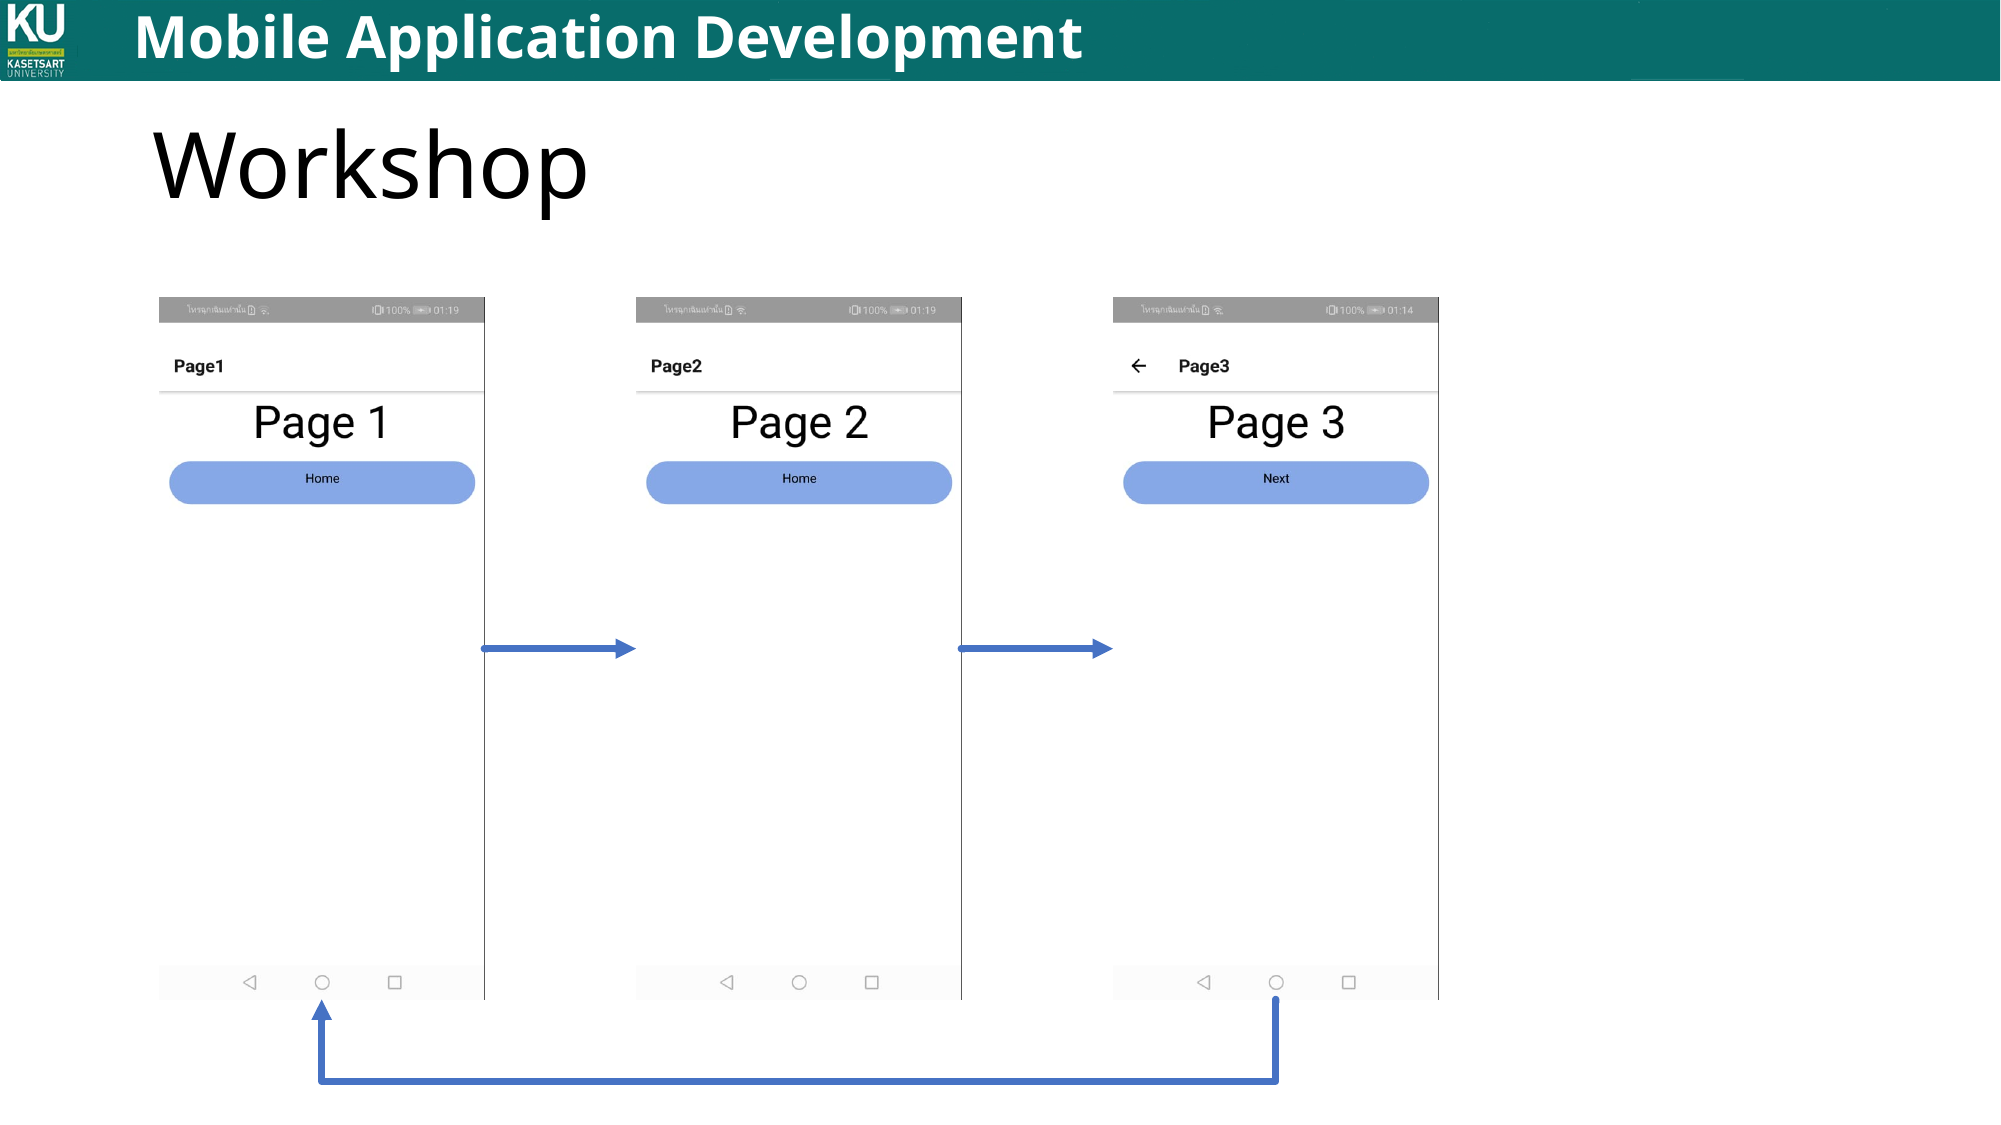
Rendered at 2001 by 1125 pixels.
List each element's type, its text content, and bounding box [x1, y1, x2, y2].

picture [615, 33, 629, 52]
picture [157, 296, 1440, 1086]
picture [904, 33, 916, 52]
picture [997, 32, 1009, 38]
picture [0, 0, 2001, 81]
picture [237, 33, 249, 52]
picture [199, 33, 213, 52]
picture [308, 32, 320, 38]
picture [436, 33, 448, 52]
picture [814, 32, 826, 38]
title Workshop [137, 59, 1863, 278]
picture [866, 33, 880, 52]
picture [748, 32, 760, 38]
picture [536, 43, 547, 52]
picture [399, 33, 411, 52]
